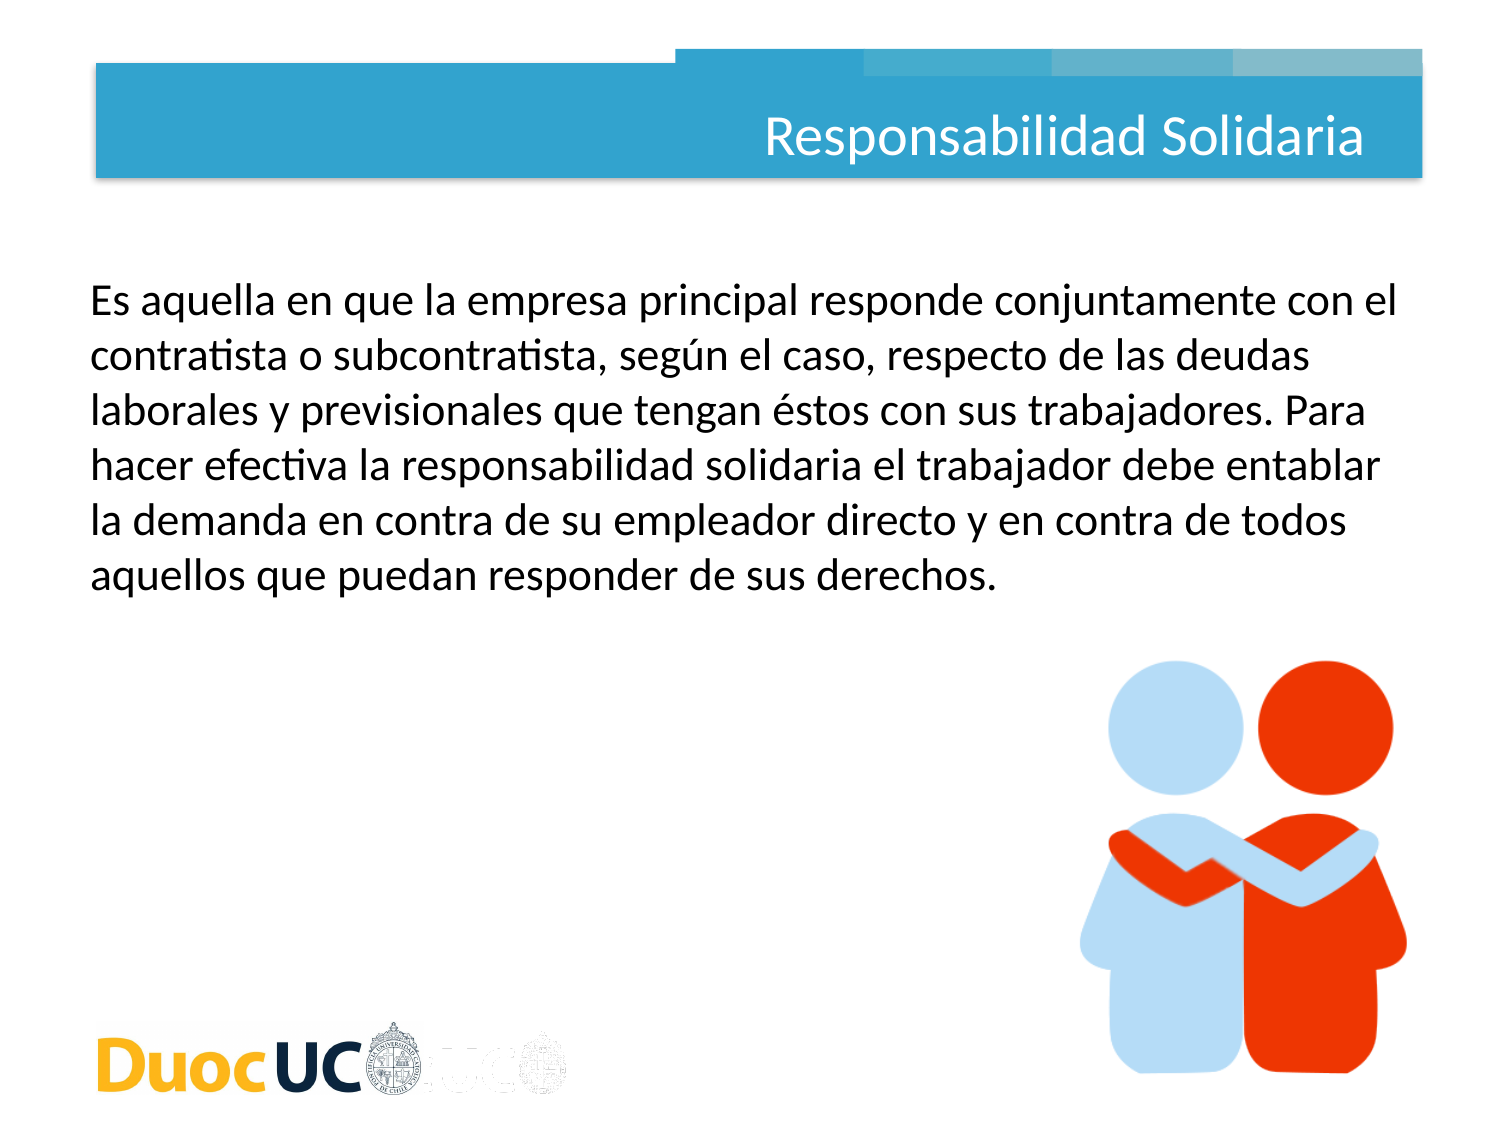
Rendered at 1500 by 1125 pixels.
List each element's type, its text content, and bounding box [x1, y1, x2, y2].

text_box Responsabilidad Solidaria [321, 89, 1381, 174]
picture [1063, 646, 1426, 1079]
list Es aquella en que la empresa principal responde conjuntamente con el contratista o subcontratista, según el caso, respecto de las deudas laborales y previsionales que tengan éstos con sus trabajadores. Para hacer efectiva la responsabilidad solidaria el trabajador debe entablar la demanda en contra de su empleador directo y en contra de todos aquellos que puedan responder de sus derechos. [75, 262, 1425, 1005]
picture [96, 1021, 566, 1095]
